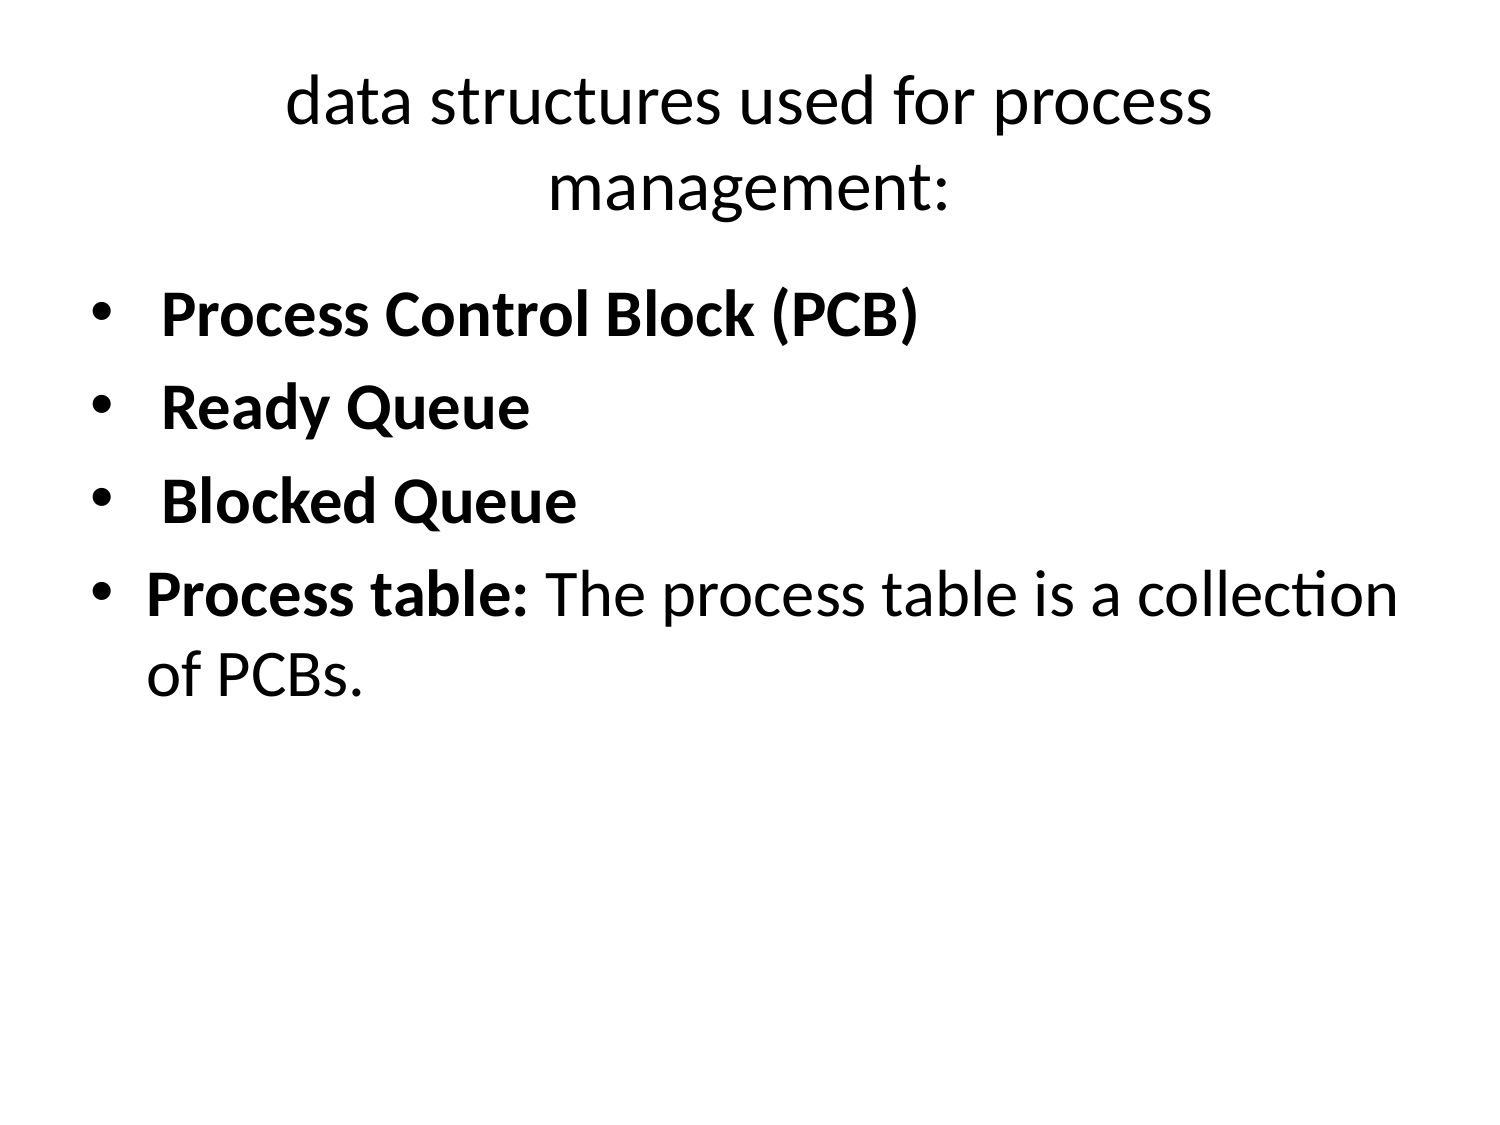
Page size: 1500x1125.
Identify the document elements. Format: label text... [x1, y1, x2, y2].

list Process Control Block (PCB) Ready Queue Blocked Queue Process table: The process table is a collection of PCBs. [75, 262, 1425, 1005]
title data structures used for process management: [75, 45, 1425, 233]
